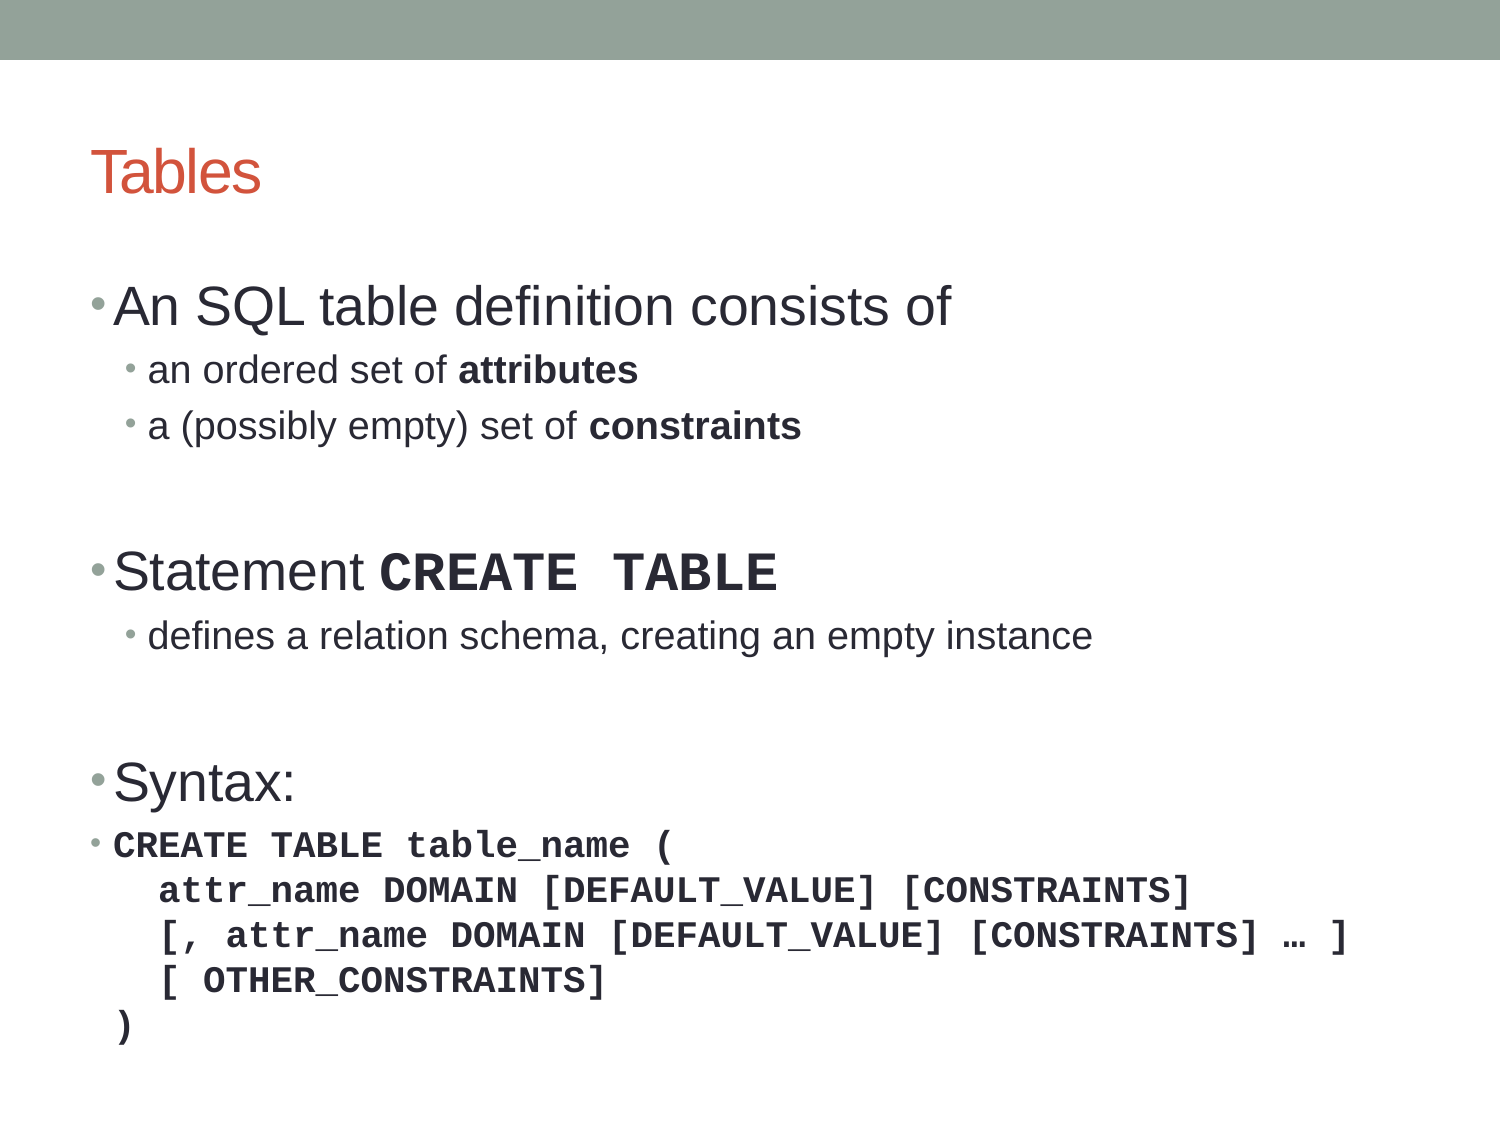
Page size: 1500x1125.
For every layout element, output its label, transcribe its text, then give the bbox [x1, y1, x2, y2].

title Tables [75, 87, 1425, 250]
list An SQL table definition consists of an ordered set of attributes a (possibly empty) set of constraints Statement CREATE TABLE defines a relation schema, creating an empty instance Syntax: CREATE TABLE table_name ( attr_name DOMAIN [DEFAULT_VALUE] [CONSTRAINTS] [, attr_name DOMAIN [DEFAULT_VALUE] [CONSTRAINTS] … ] [ OTHER_CONSTRAINTS] ) [75, 262, 1425, 1063]
